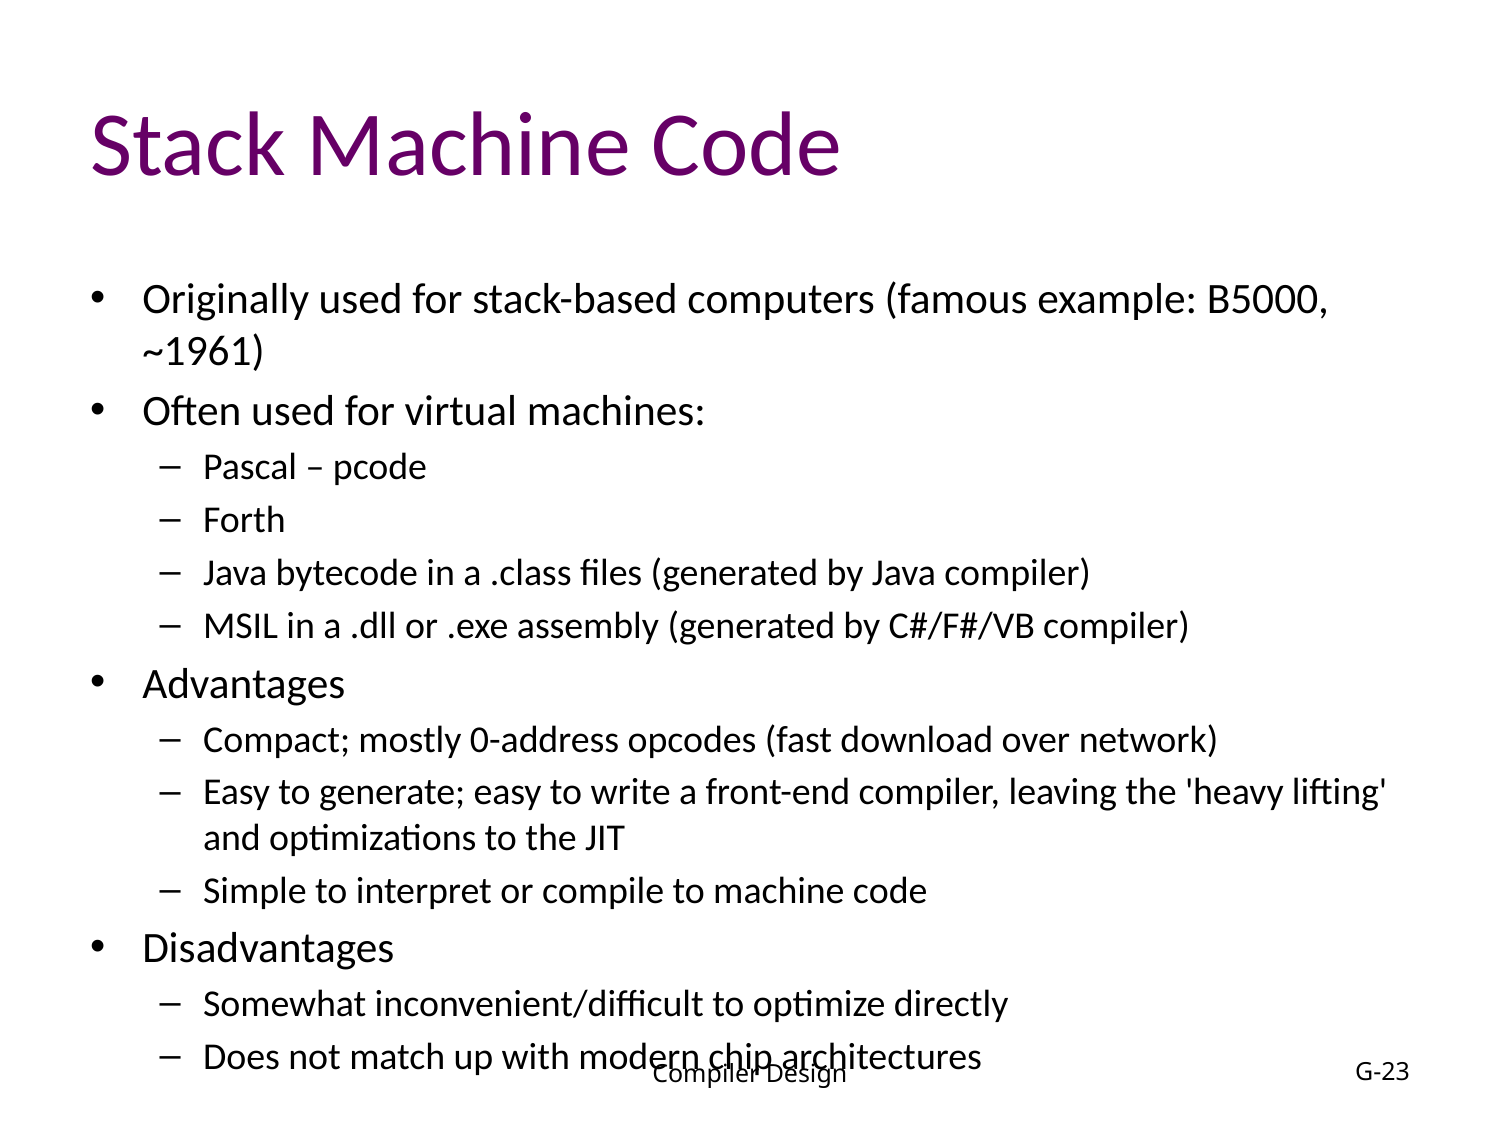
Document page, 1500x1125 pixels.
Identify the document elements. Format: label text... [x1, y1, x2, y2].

footer Compiler Design [512, 1042, 988, 1103]
slide_number G-23 [1074, 1042, 1425, 1103]
title Stack Machine Code [75, 45, 1425, 233]
list Originally used for stack-based computers (famous example: B5000, ~1961) Often used for virtual machines: Pascal – pcode Forth Java bytecode in a .class files (generated by Java compiler) MSIL in a .dll or .exe assembly (generated by C#/F#/VB compiler) Advantages Compact; mostly 0-address opcodes (fast download over network) Easy to generate; easy to write a front-end compiler, leaving the 'heavy lifting' and optimizations to the JIT Simple to interpret or compile to machine code Disadvantages Somewhat inconvenient/difficult to optimize directly Does not match up with modern chip architectures [75, 262, 1463, 1088]
